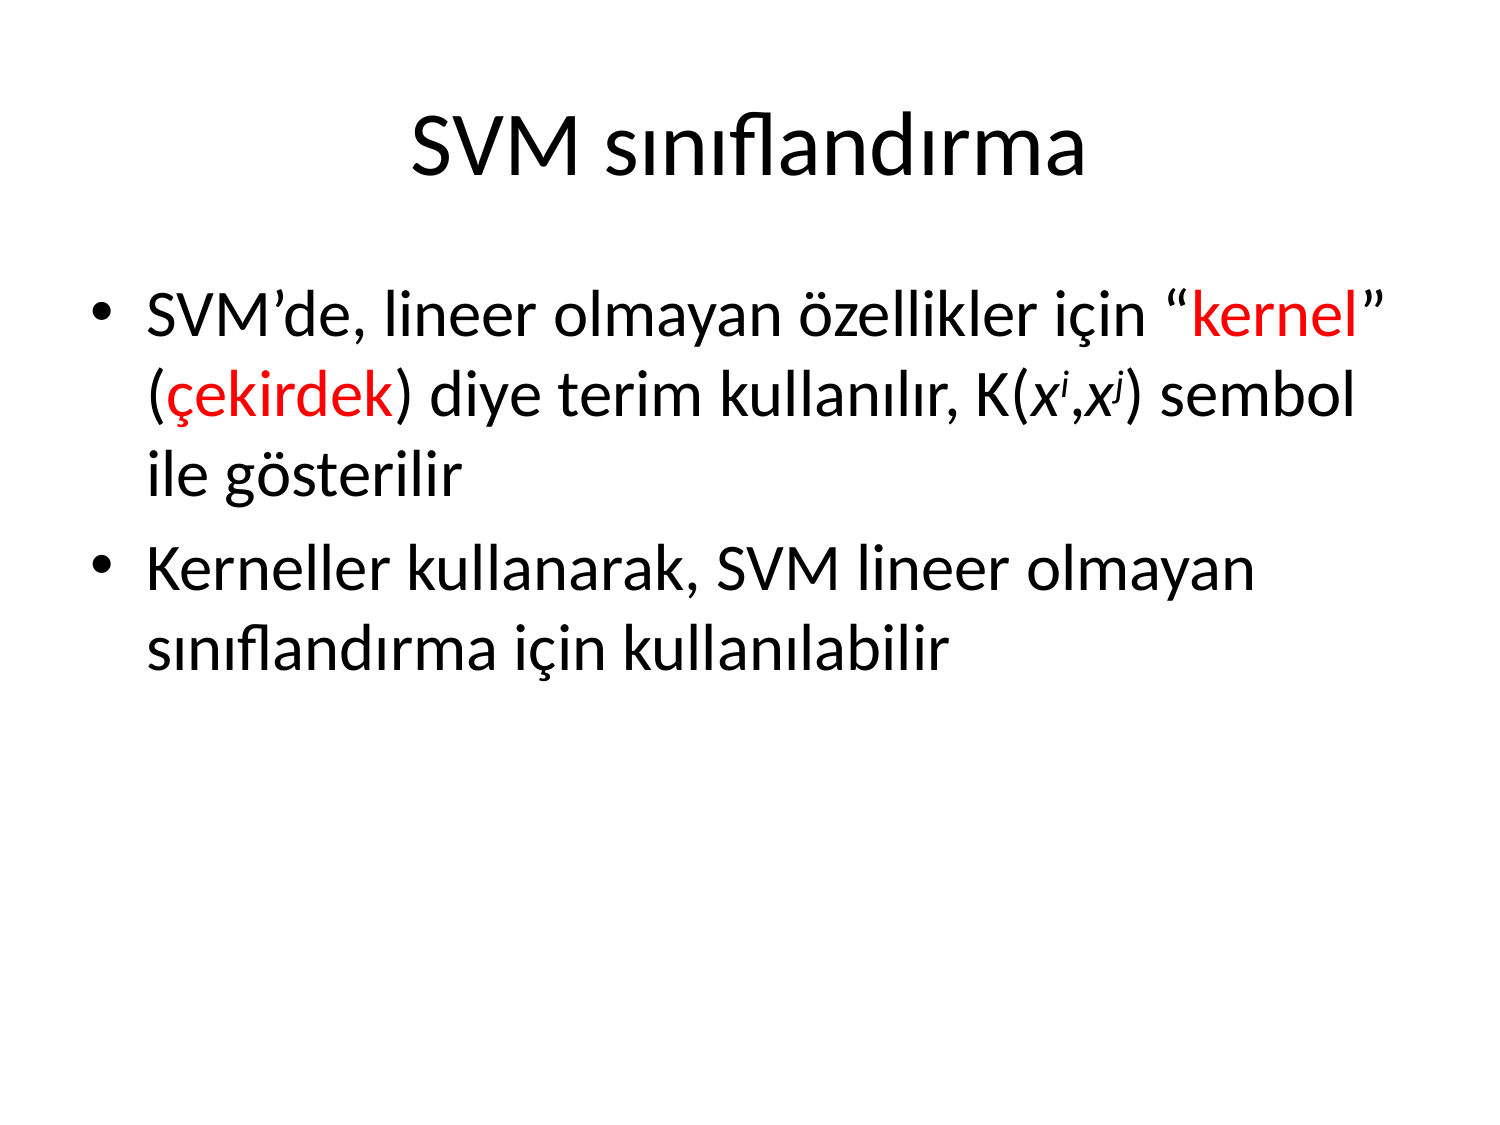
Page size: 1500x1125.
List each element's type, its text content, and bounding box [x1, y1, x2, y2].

title SVM sınıflandırma [75, 45, 1425, 233]
list SVM’de, lineer olmayan özellikler için “kernel” (çekirdek) diye terim kullanılır, K(xi,xj) sembol ile gösterilir Kerneller kullanarak, SVM lineer olmayan sınıflandırma için kullanılabilir [75, 262, 1425, 1005]
